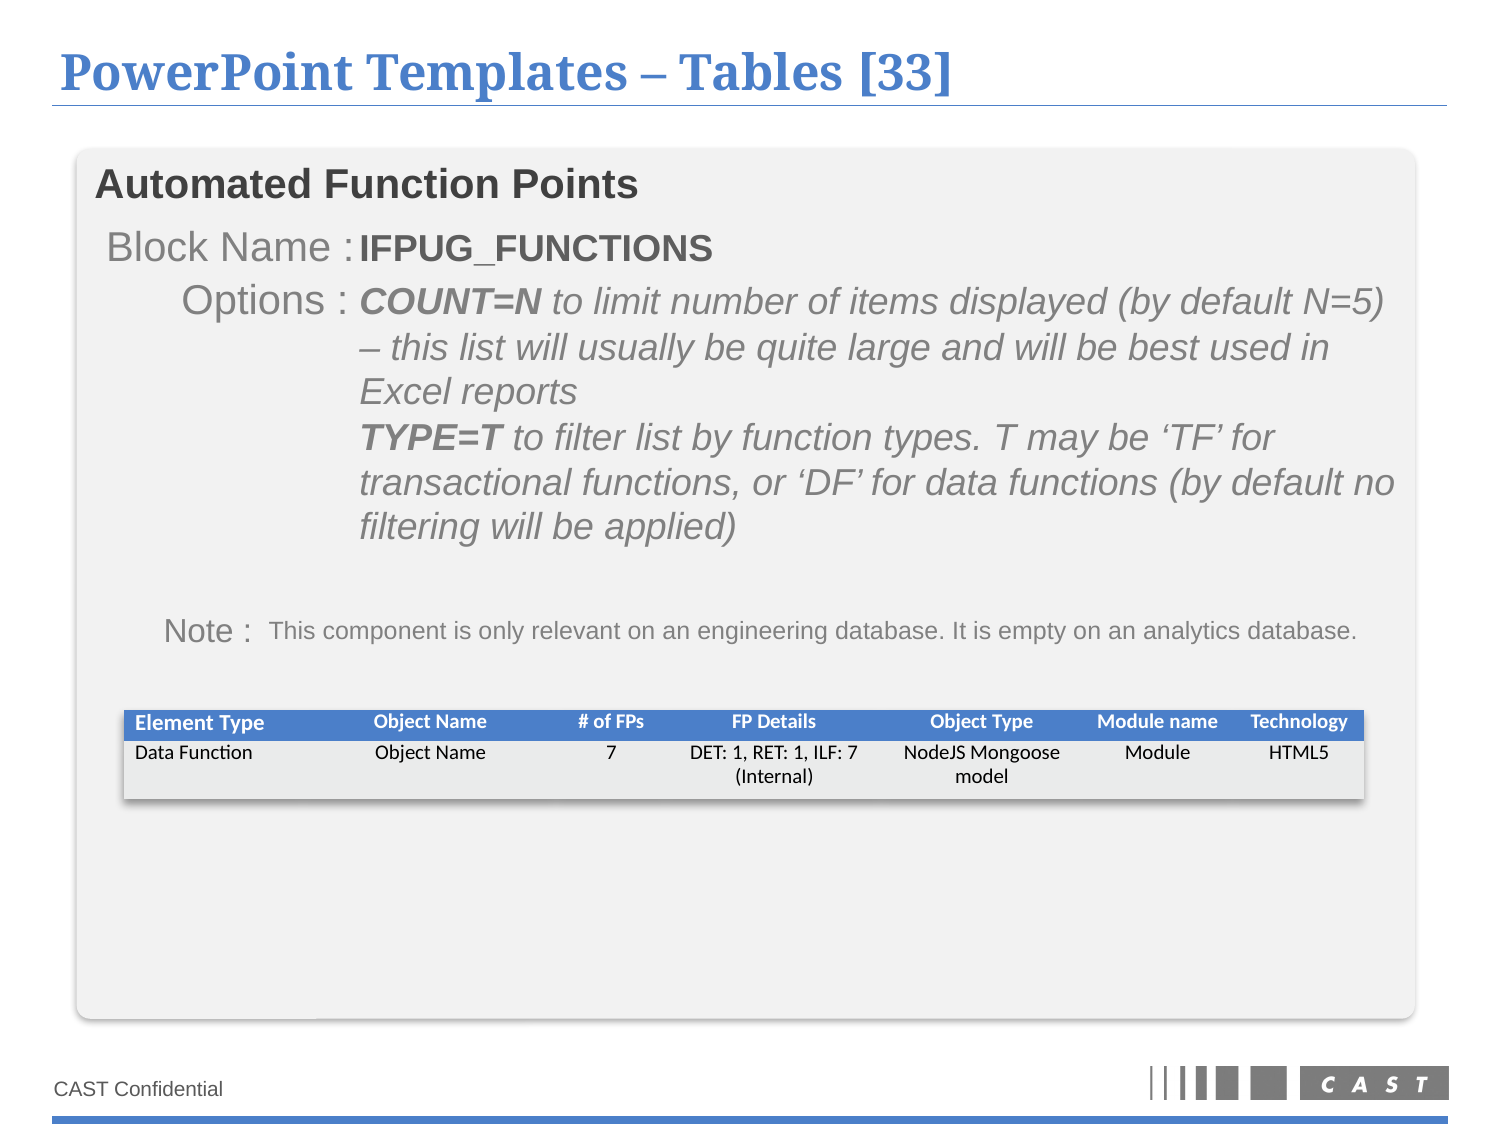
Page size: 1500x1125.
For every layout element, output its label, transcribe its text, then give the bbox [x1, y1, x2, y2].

table_header Object Name [305, 710, 557, 741]
table_cell NodeJS Mongoose model [883, 741, 1081, 799]
table_header Module name [1081, 710, 1234, 741]
table_cell HTML5 [1234, 741, 1364, 799]
text_box Automated Function Points [64, 149, 1401, 214]
table_header # of FPs [557, 710, 666, 741]
text_box IFPUG_FUNCTIONS [370, 217, 1433, 277]
text_box Note : [148, 601, 267, 657]
text_box COUNT=N to limit number of items displayed (by default N=5) – this list will usually be quite large and will be best used in Excel reports TYPE=T to filter list by function types. T may be ‘TF’ for transactional functions, or ‘DF’ for data functions (by default no filtering will be applied) [344, 270, 1415, 555]
table_cell Data Function [124, 741, 305, 799]
text_box This component is only relevant on an engineering database. It is empty on an analytics database. [267, 607, 1401, 652]
table_header Object Type [883, 710, 1081, 741]
table_header FP Details [666, 710, 883, 741]
table_header Technology [1234, 710, 1364, 741]
text_box Options : [166, 265, 364, 330]
text_box [85, 148, 1416, 217]
table_header Element Type [124, 710, 305, 741]
table_cell DET: 1, RET: 1, ILF: 7 (Internal) [666, 741, 883, 799]
table_cell Module [1081, 741, 1234, 799]
text_box [75, 214, 1416, 1020]
table_cell 7 [557, 741, 666, 799]
text_box Block Name : [91, 212, 370, 278]
table_cell Object Name [305, 741, 557, 799]
title PowerPoint Templates – Tables [33] [52, 38, 1448, 102]
picture [1149, 1066, 1450, 1100]
